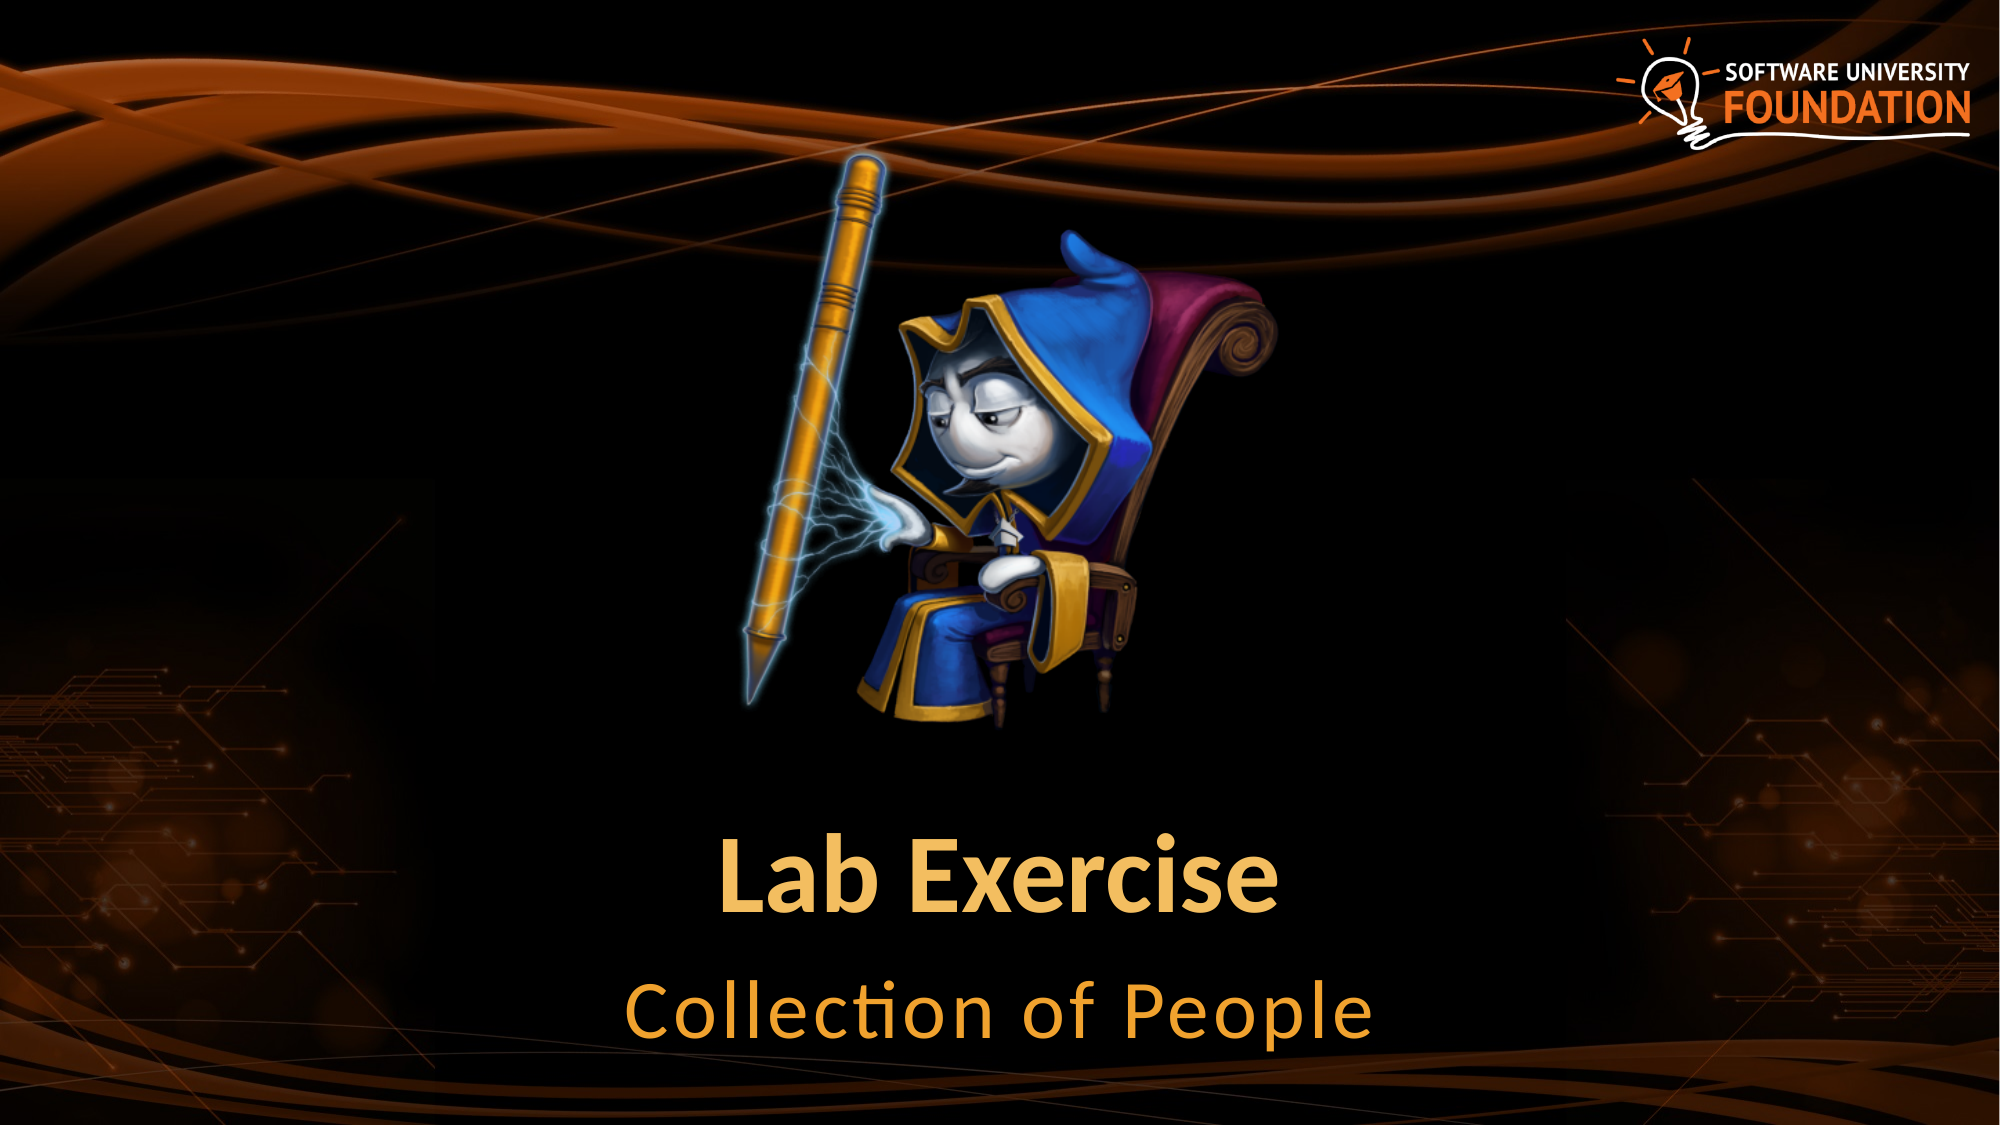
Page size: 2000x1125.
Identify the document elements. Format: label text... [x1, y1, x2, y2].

list Collection of People [149, 944, 1850, 1062]
picture [0, 0, 2000, 1125]
title Lab Exercise [149, 808, 1850, 943]
